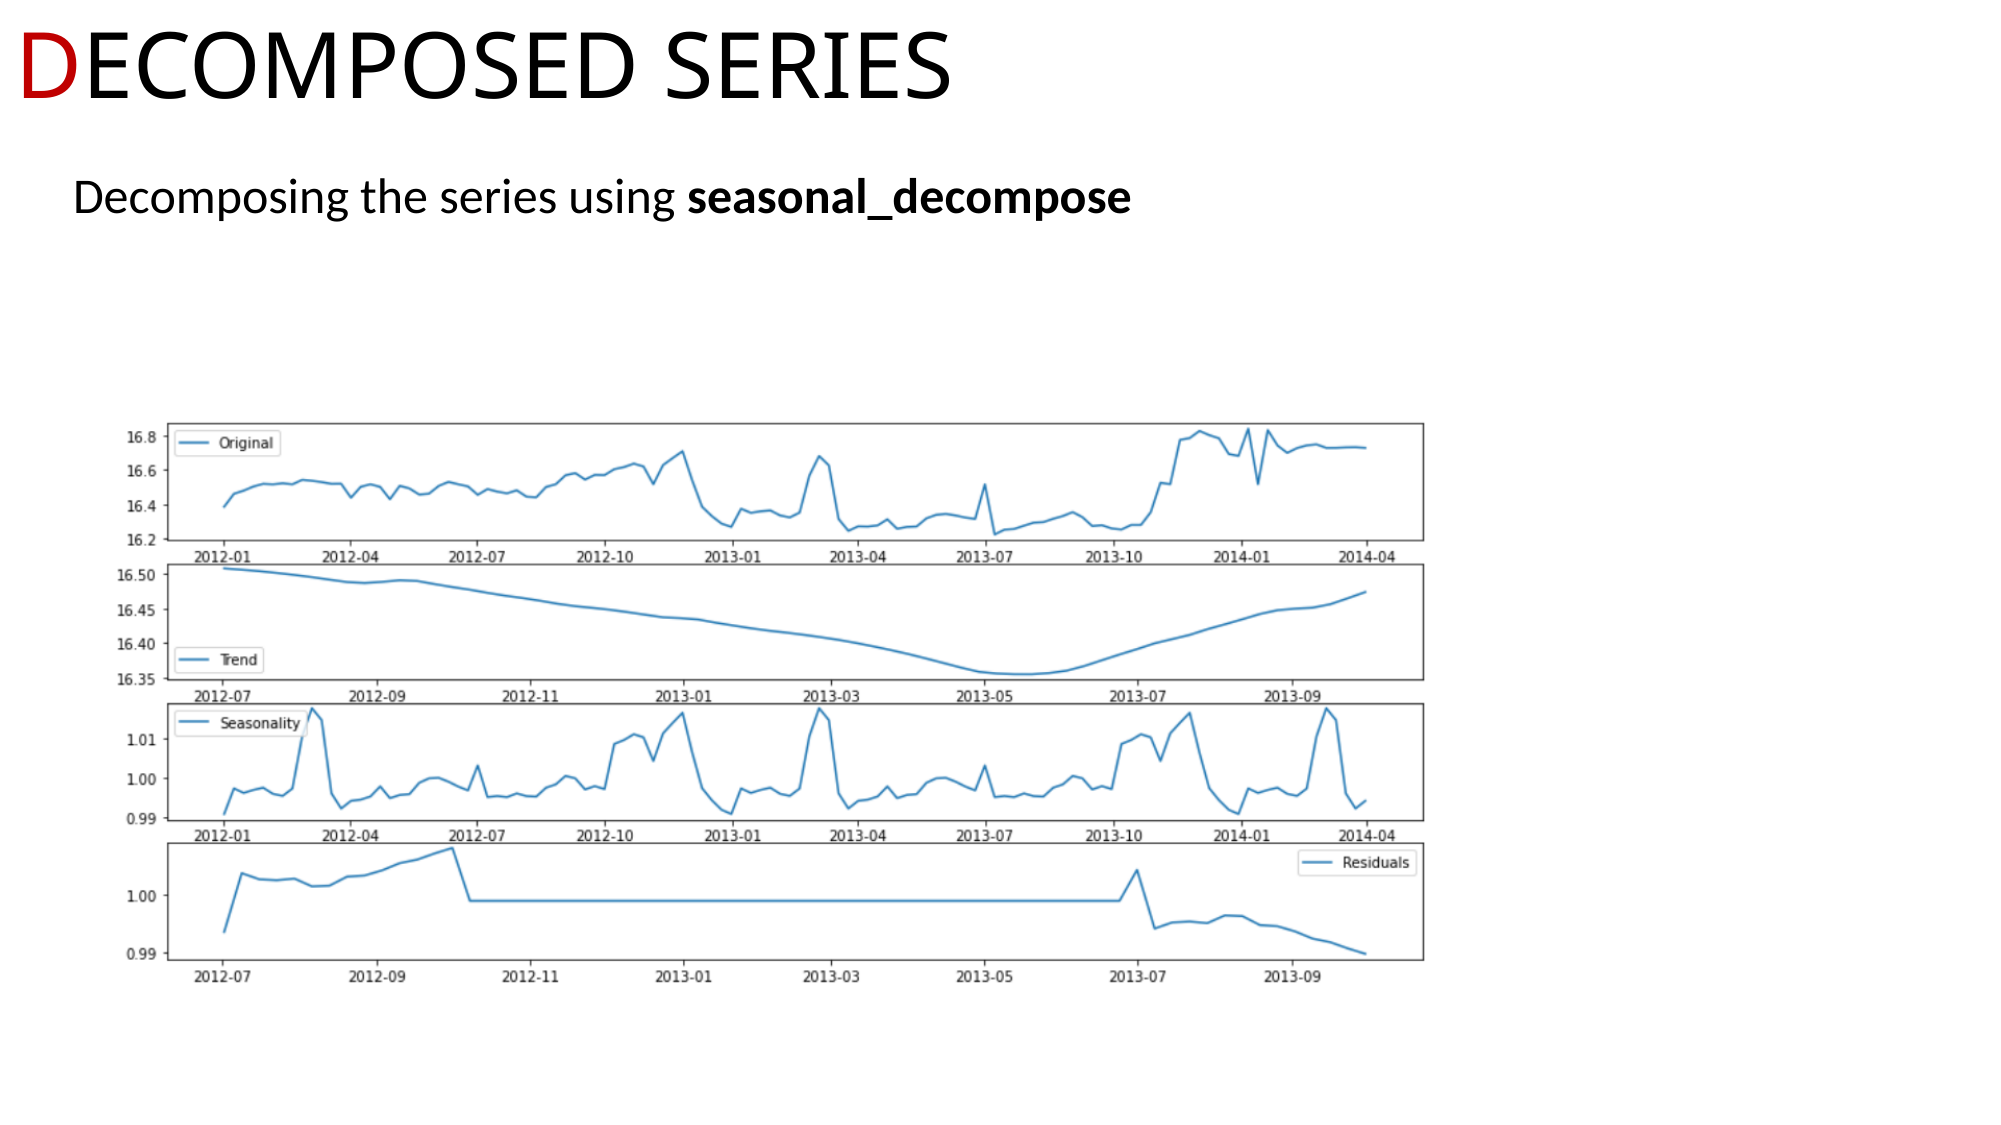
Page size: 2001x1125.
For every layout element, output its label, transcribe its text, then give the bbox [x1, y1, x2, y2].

title DECOMPOSED SERIES [0, 0, 1060, 137]
text_box Decomposing the series using seasonal_decompose [58, 156, 1519, 232]
picture [88, 403, 1452, 1012]
